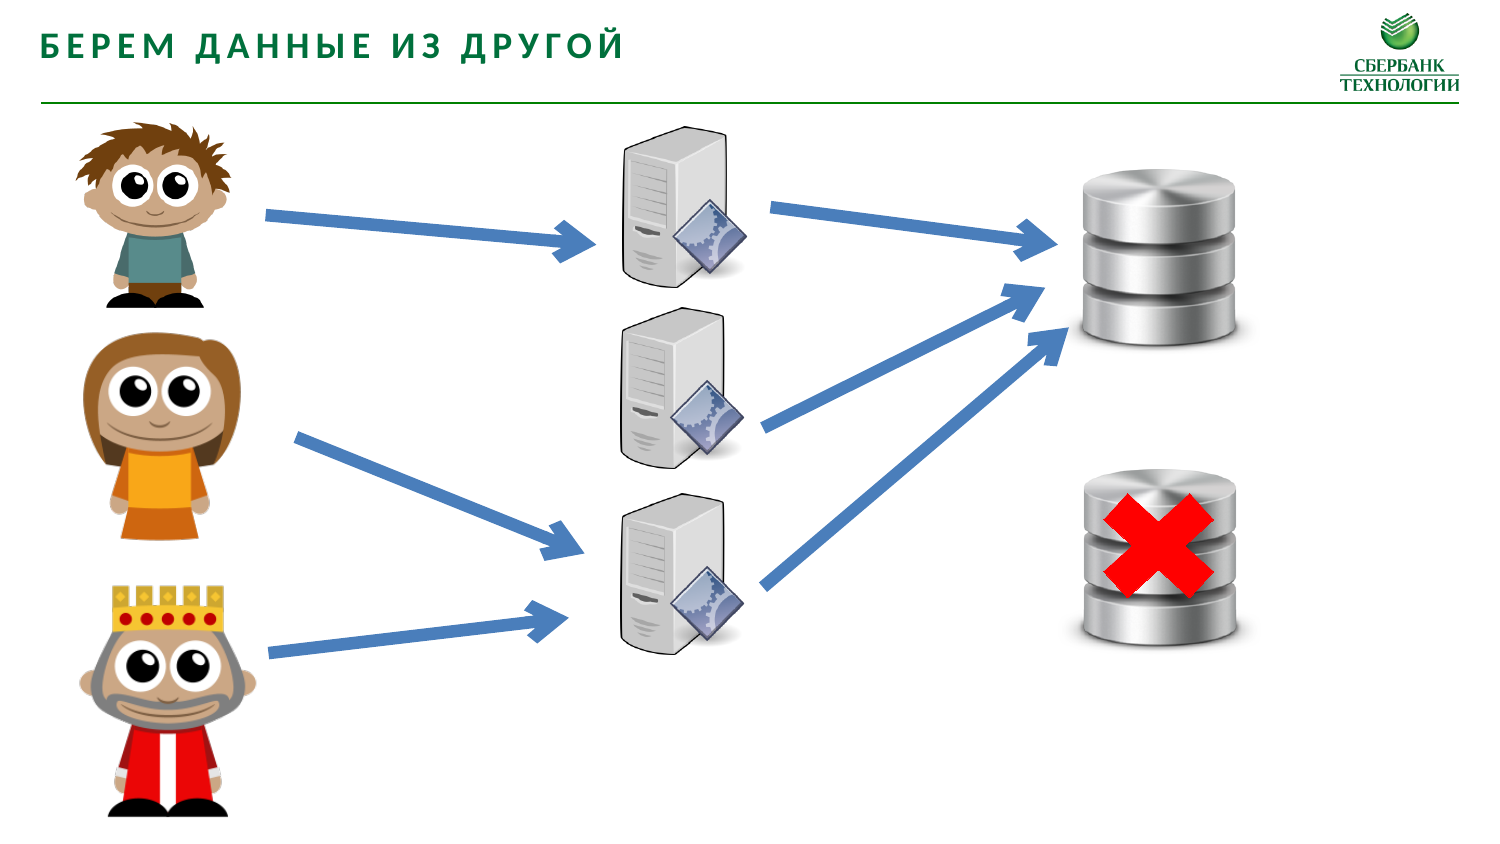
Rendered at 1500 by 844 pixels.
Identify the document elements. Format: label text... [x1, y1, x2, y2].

picture [1058, 456, 1261, 659]
picture [1057, 156, 1260, 359]
picture [1340, 13, 1459, 91]
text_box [268, 617, 570, 654]
picture [619, 307, 751, 469]
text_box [762, 327, 1070, 588]
picture [622, 126, 753, 288]
picture [29, 102, 308, 841]
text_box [762, 287, 1046, 326]
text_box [770, 206, 1059, 245]
picture [619, 493, 751, 655]
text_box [301, 436, 585, 554]
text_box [270, 214, 597, 245]
list Берем данные из другой [39, 13, 1115, 67]
